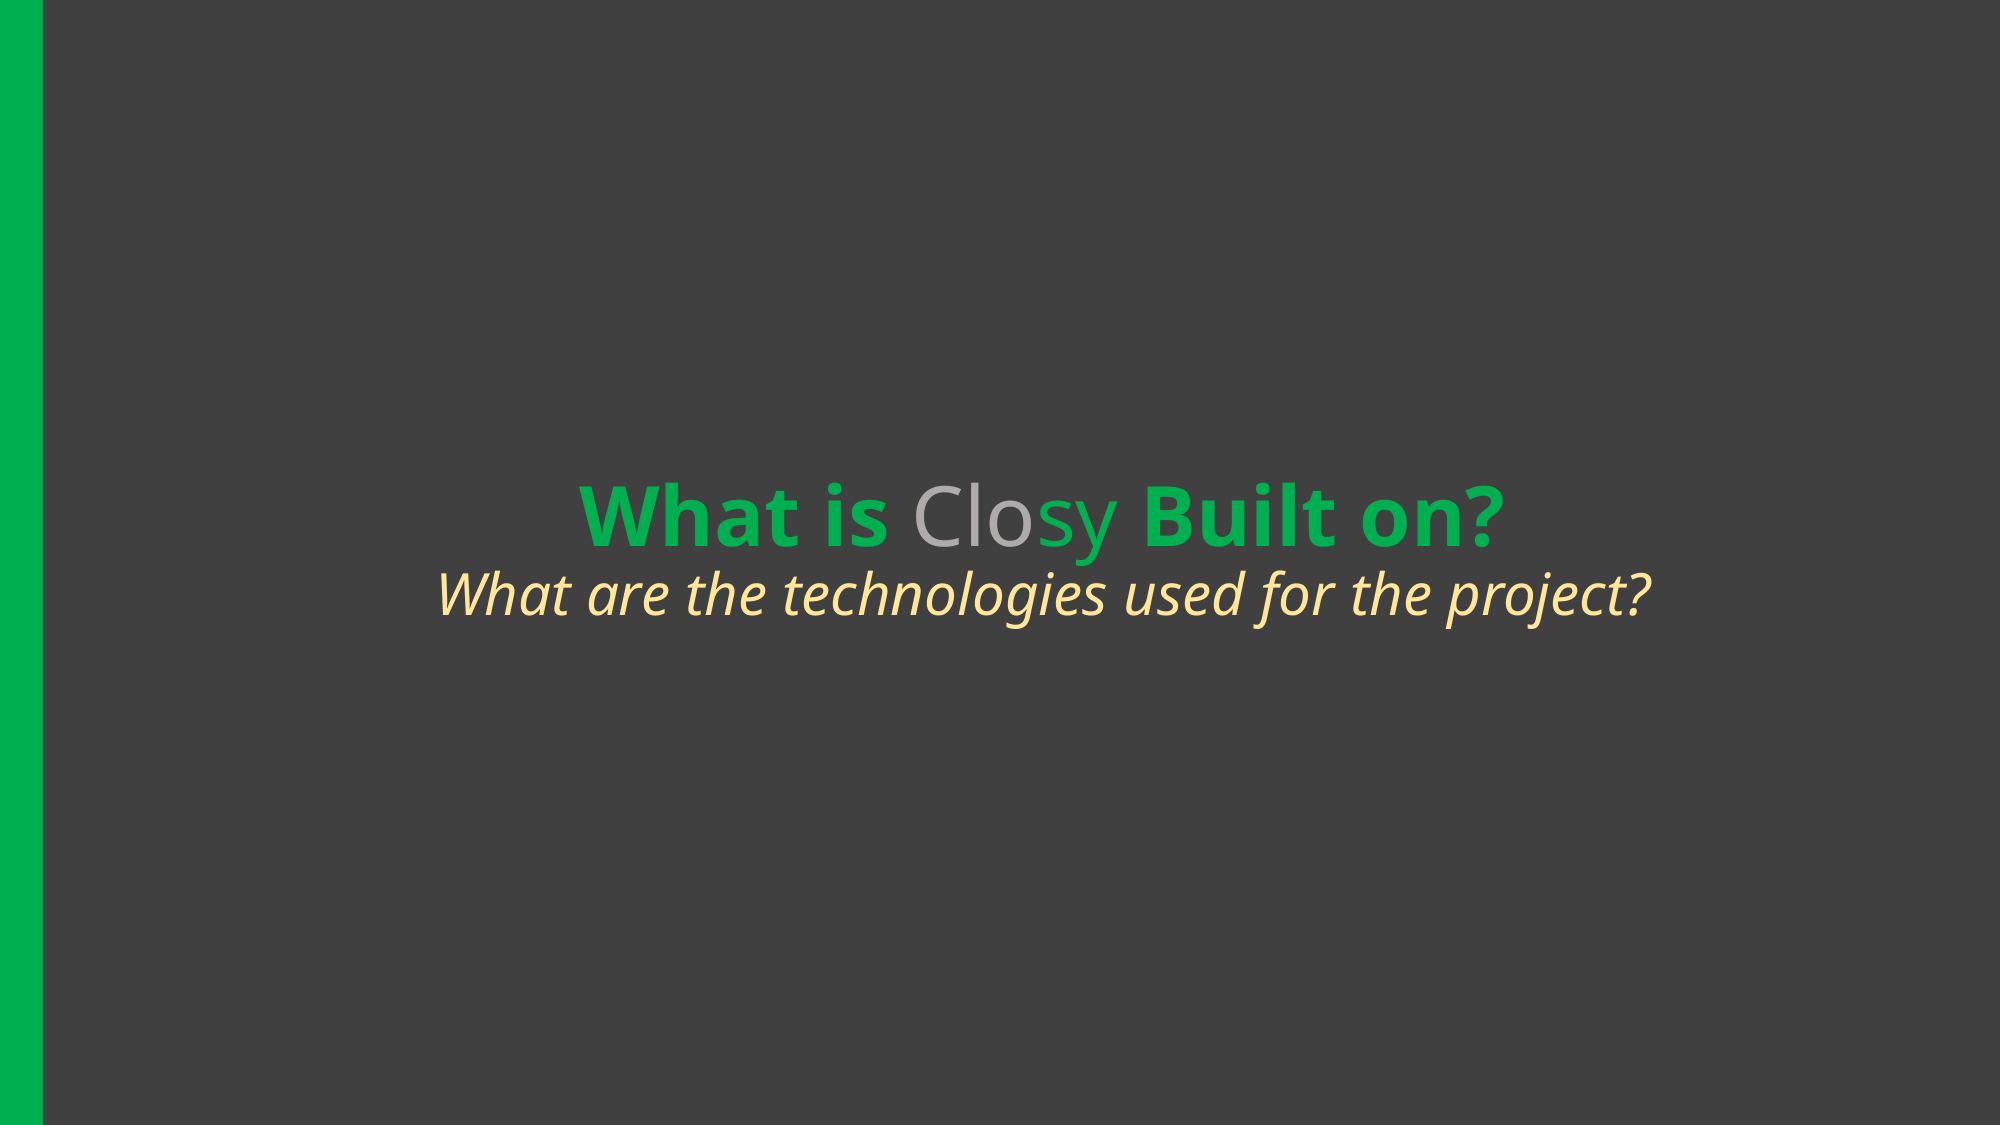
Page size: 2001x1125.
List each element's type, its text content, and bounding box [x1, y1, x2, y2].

text_box [0, 0, 42, 1125]
text_box [42, 0, 2000, 1125]
title What is Closy Built on? What are the technologies used for the project? [225, 250, 1861, 636]
